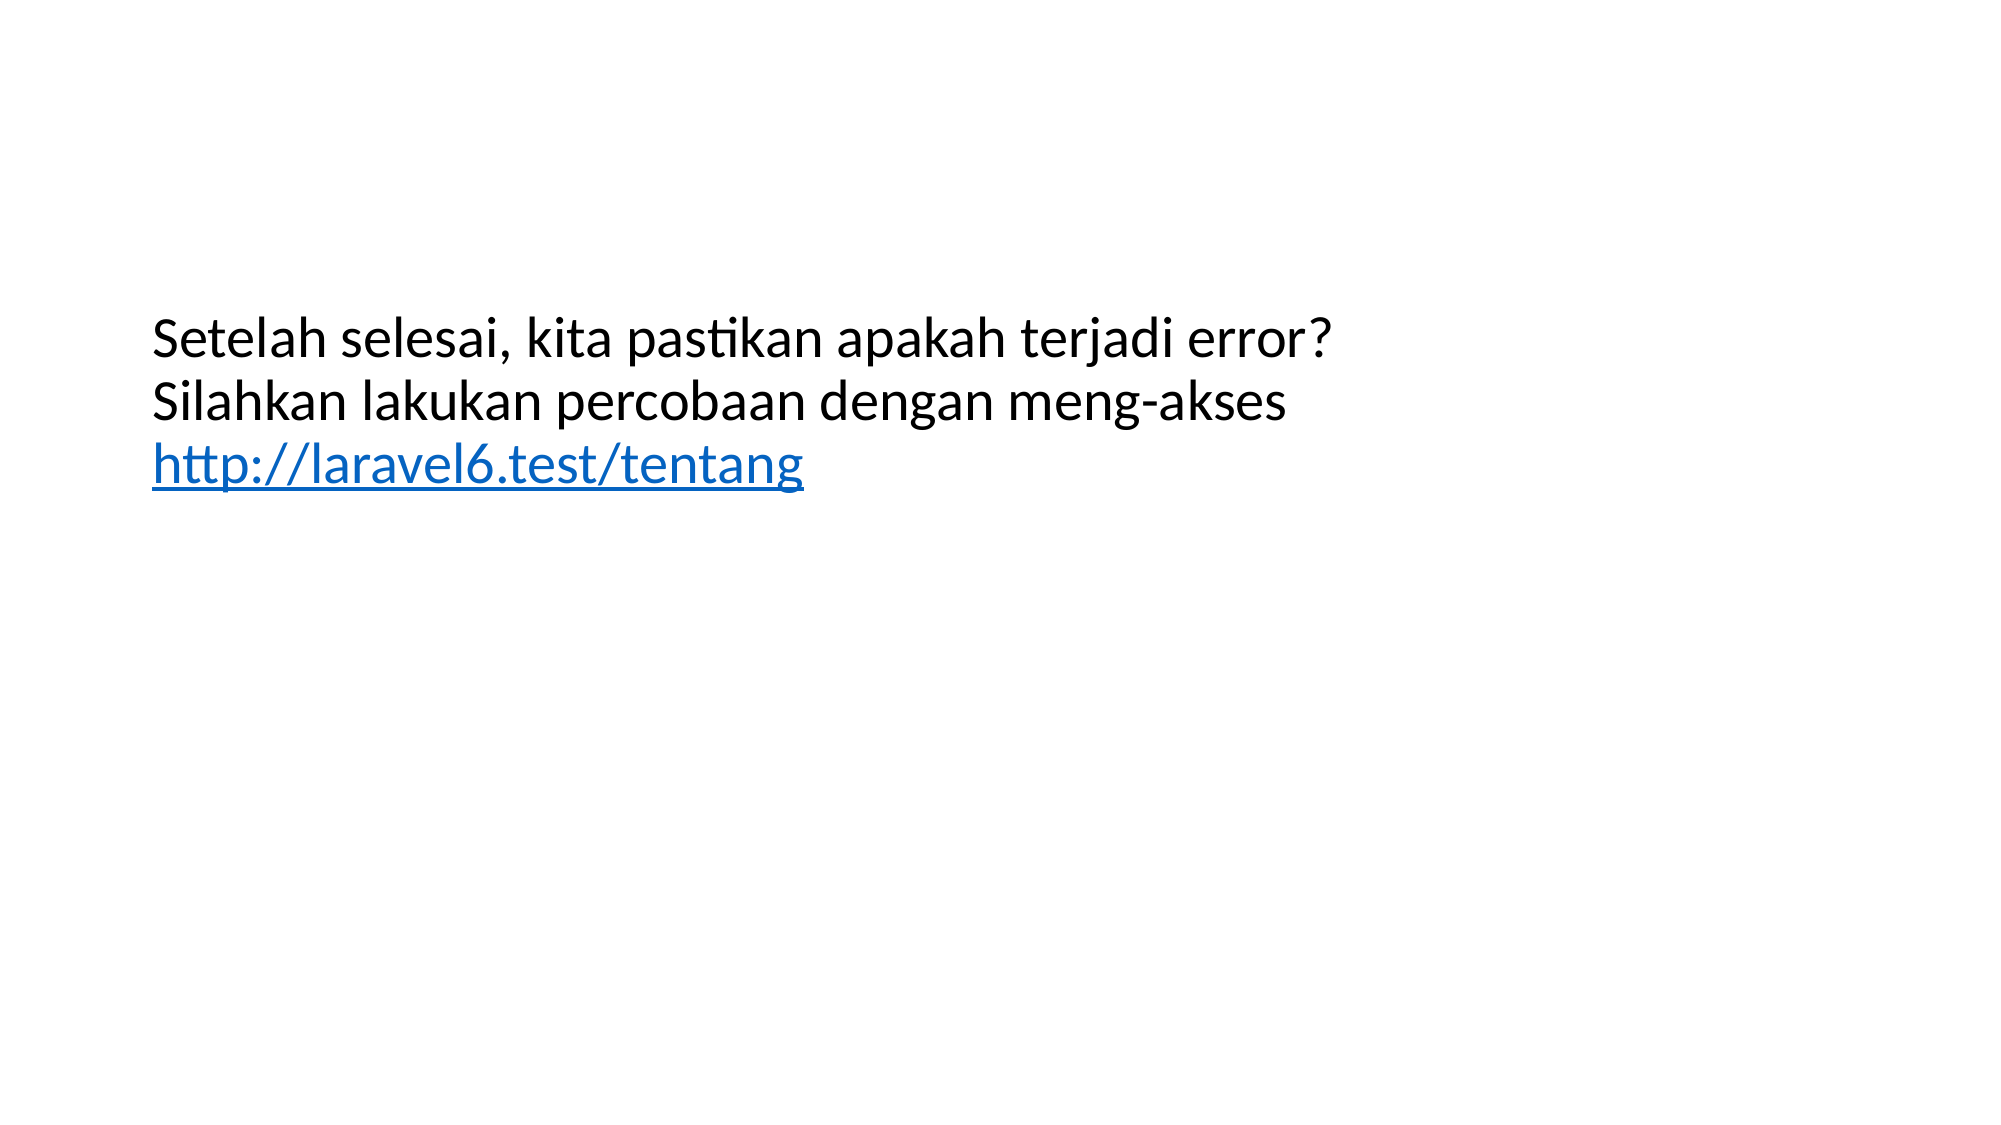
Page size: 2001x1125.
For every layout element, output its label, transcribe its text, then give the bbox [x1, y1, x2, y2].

list Setelah selesai, kita pastikan apakah terjadi error? Silahkan lakukan percobaan dengan meng-akses http://laravel6.test/tentang [137, 299, 1863, 1014]
